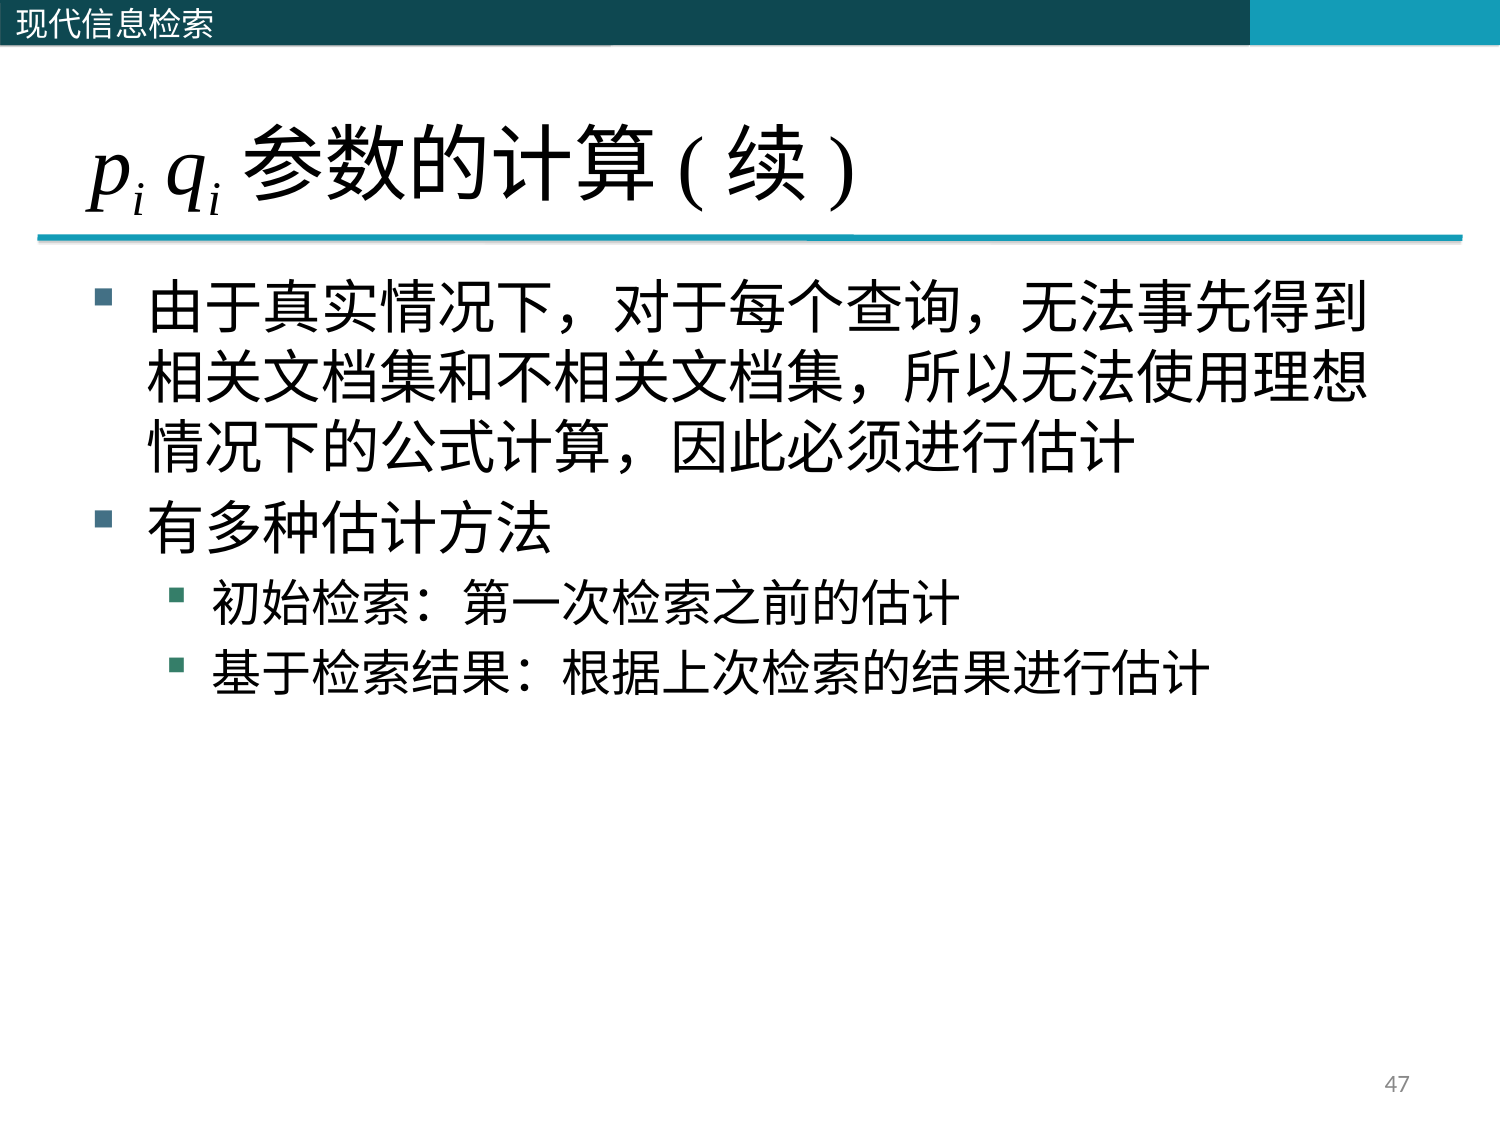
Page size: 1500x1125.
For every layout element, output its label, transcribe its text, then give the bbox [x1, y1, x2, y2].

slide_number 47 [1074, 1062, 1425, 1103]
title pi qi参数的计算(续) [74, 44, 1426, 233]
list 由于真实情况下，对于每个查询，无法事先得到相关文档集和不相关文档集，所以无法使用理想情况下的公式计算，因此必须进行估计 有多种估计方法 初始检索：第一次检索之前的估计 基于检索结果：根据上次检索的结果进行估计 [74, 262, 1426, 1076]
